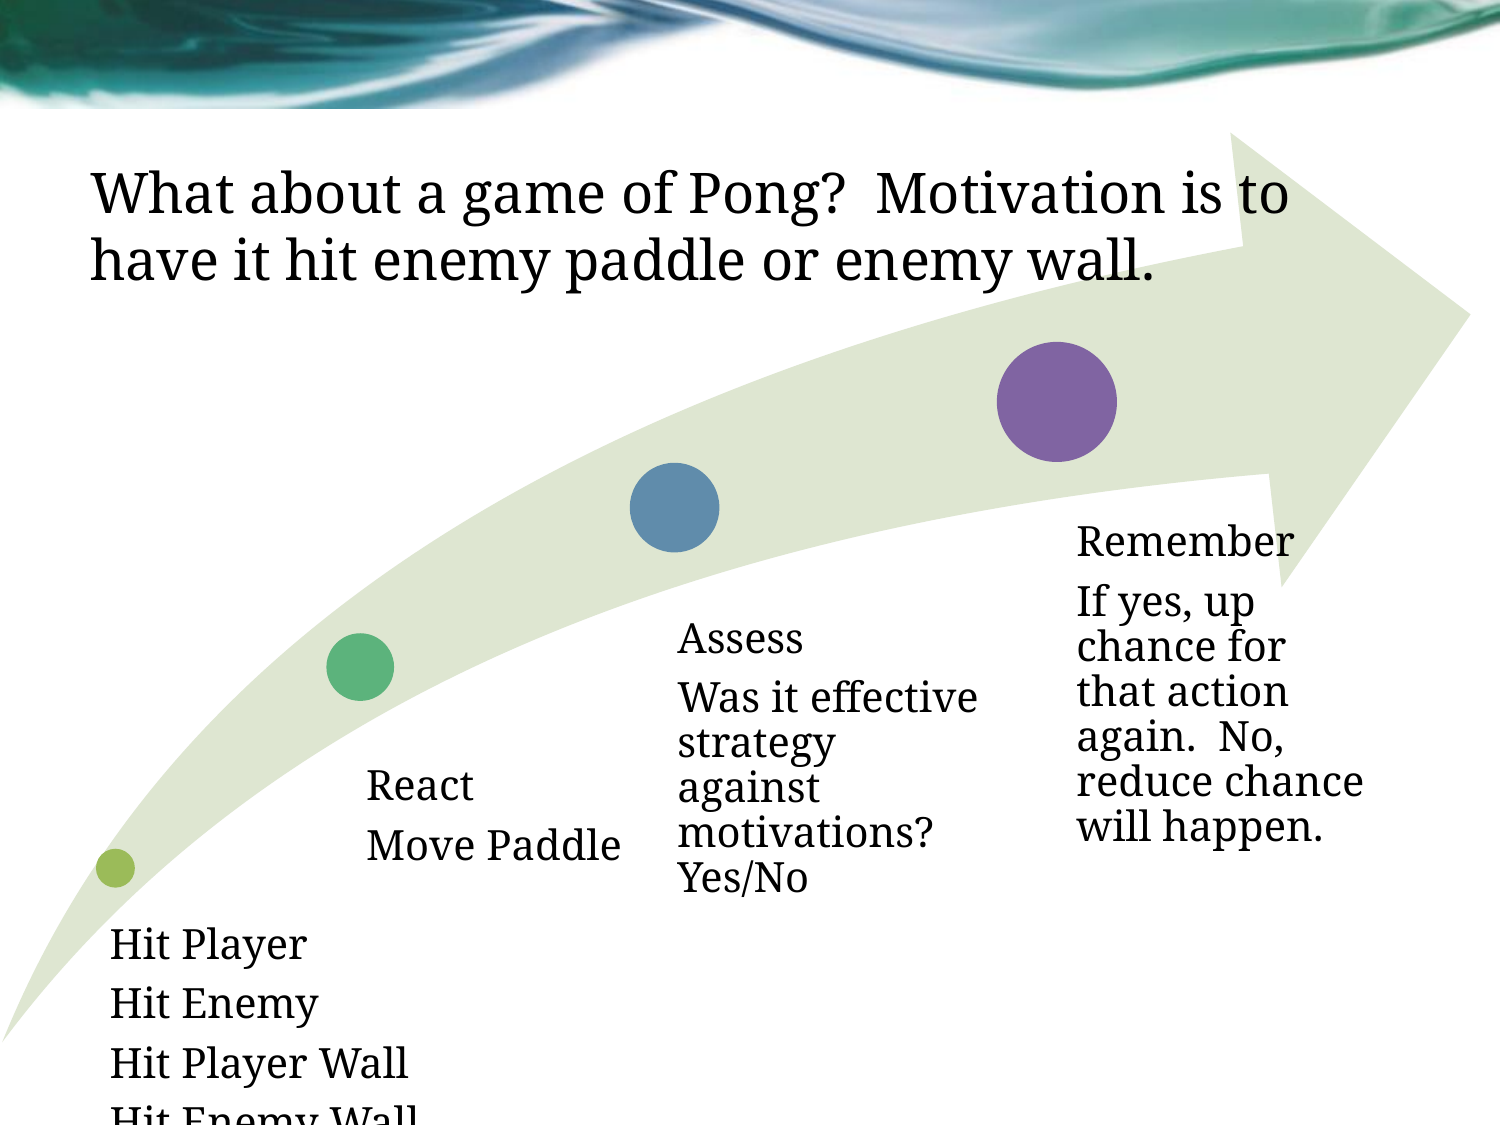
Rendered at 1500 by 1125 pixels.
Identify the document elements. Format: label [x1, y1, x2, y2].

text_box [0, 73, 1500, 1125]
picture [0, 0, 1500, 73]
